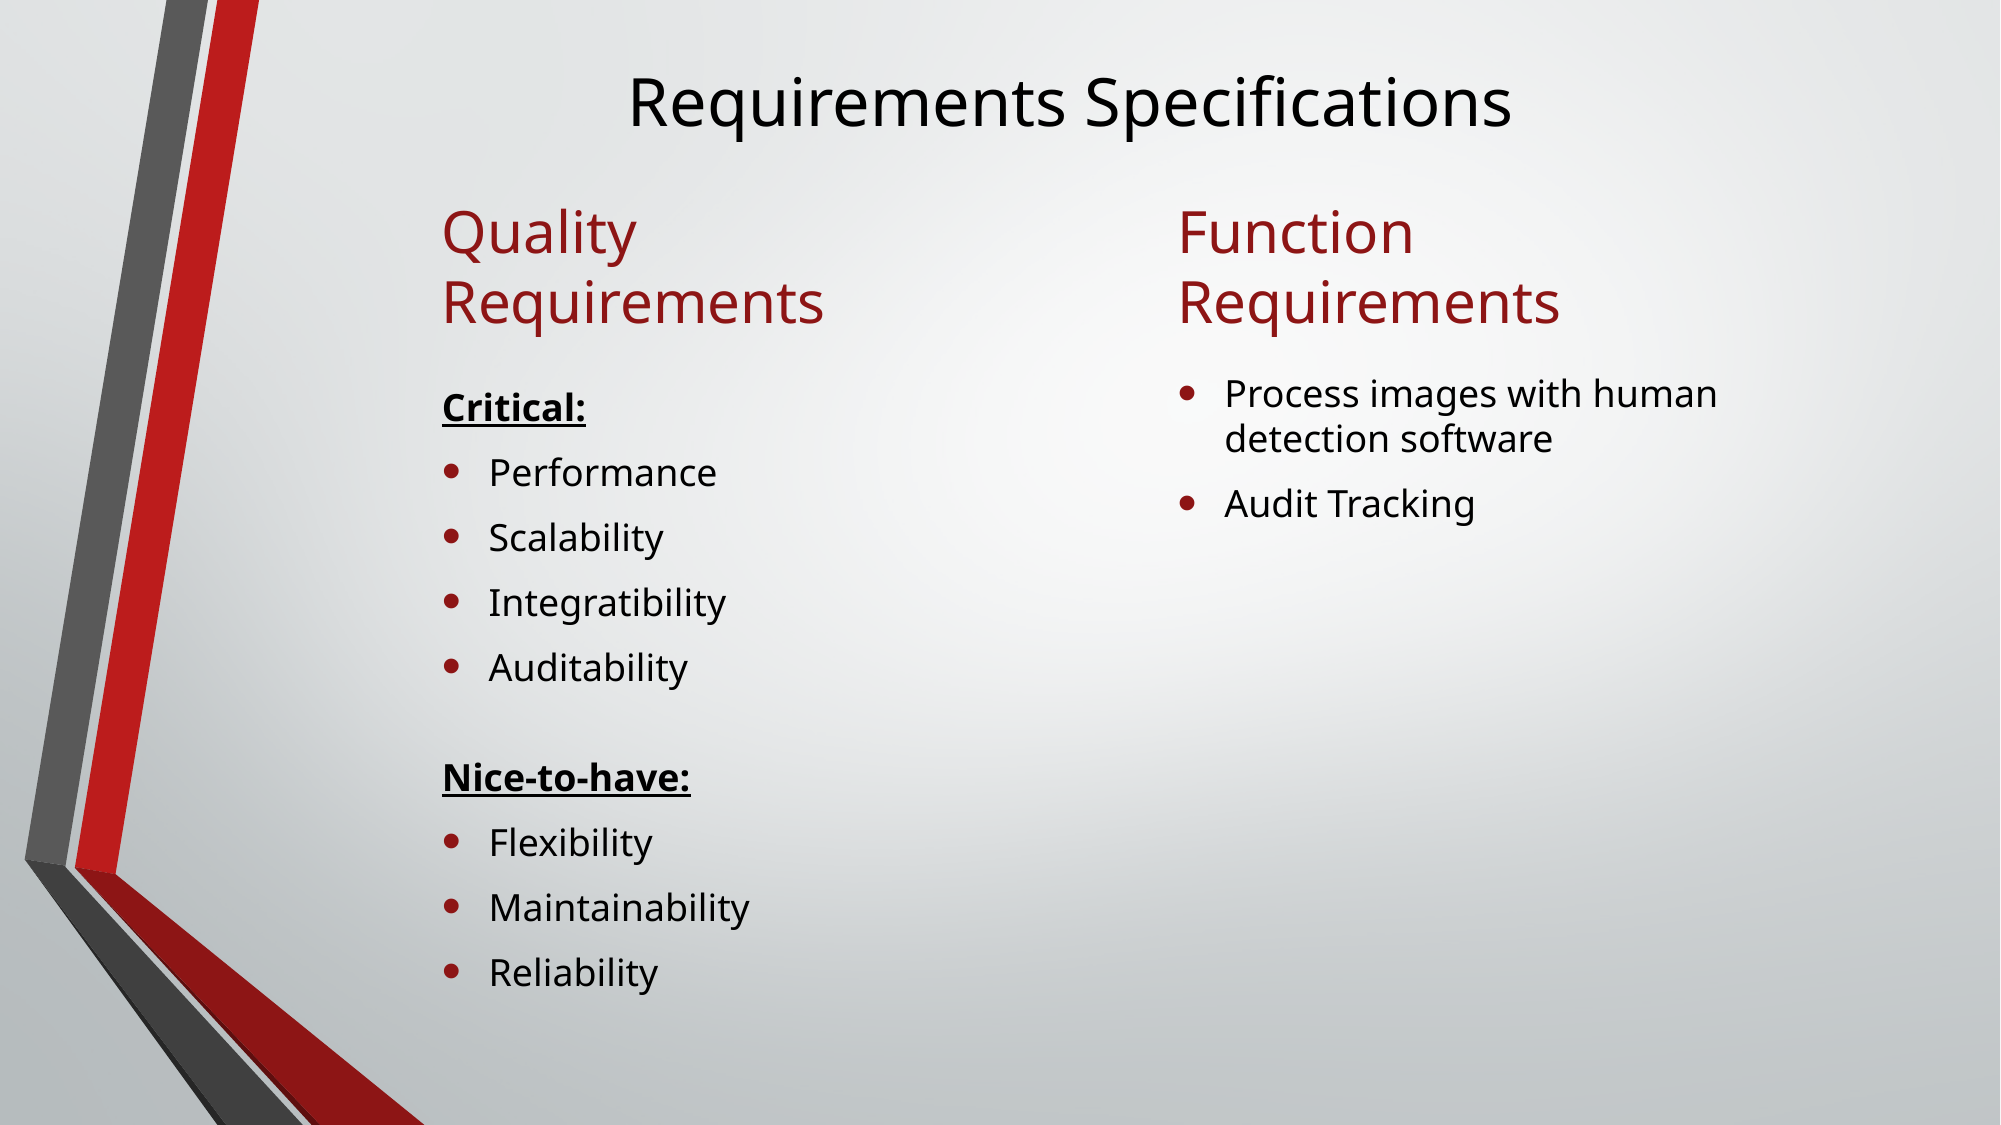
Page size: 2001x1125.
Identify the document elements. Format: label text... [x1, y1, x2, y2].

list Process images with human detection software Audit Tracking [1162, 362, 1761, 1038]
list Quality Requirements [426, 248, 1001, 344]
list Function Requirements [1162, 248, 1761, 344]
list Critical: Performance Scalability Integratibility Auditability Nice-to-have: Flexibility Maintainability Reliability [426, 375, 1001, 1038]
text_box Requirements Specifications [483, 52, 1677, 148]
